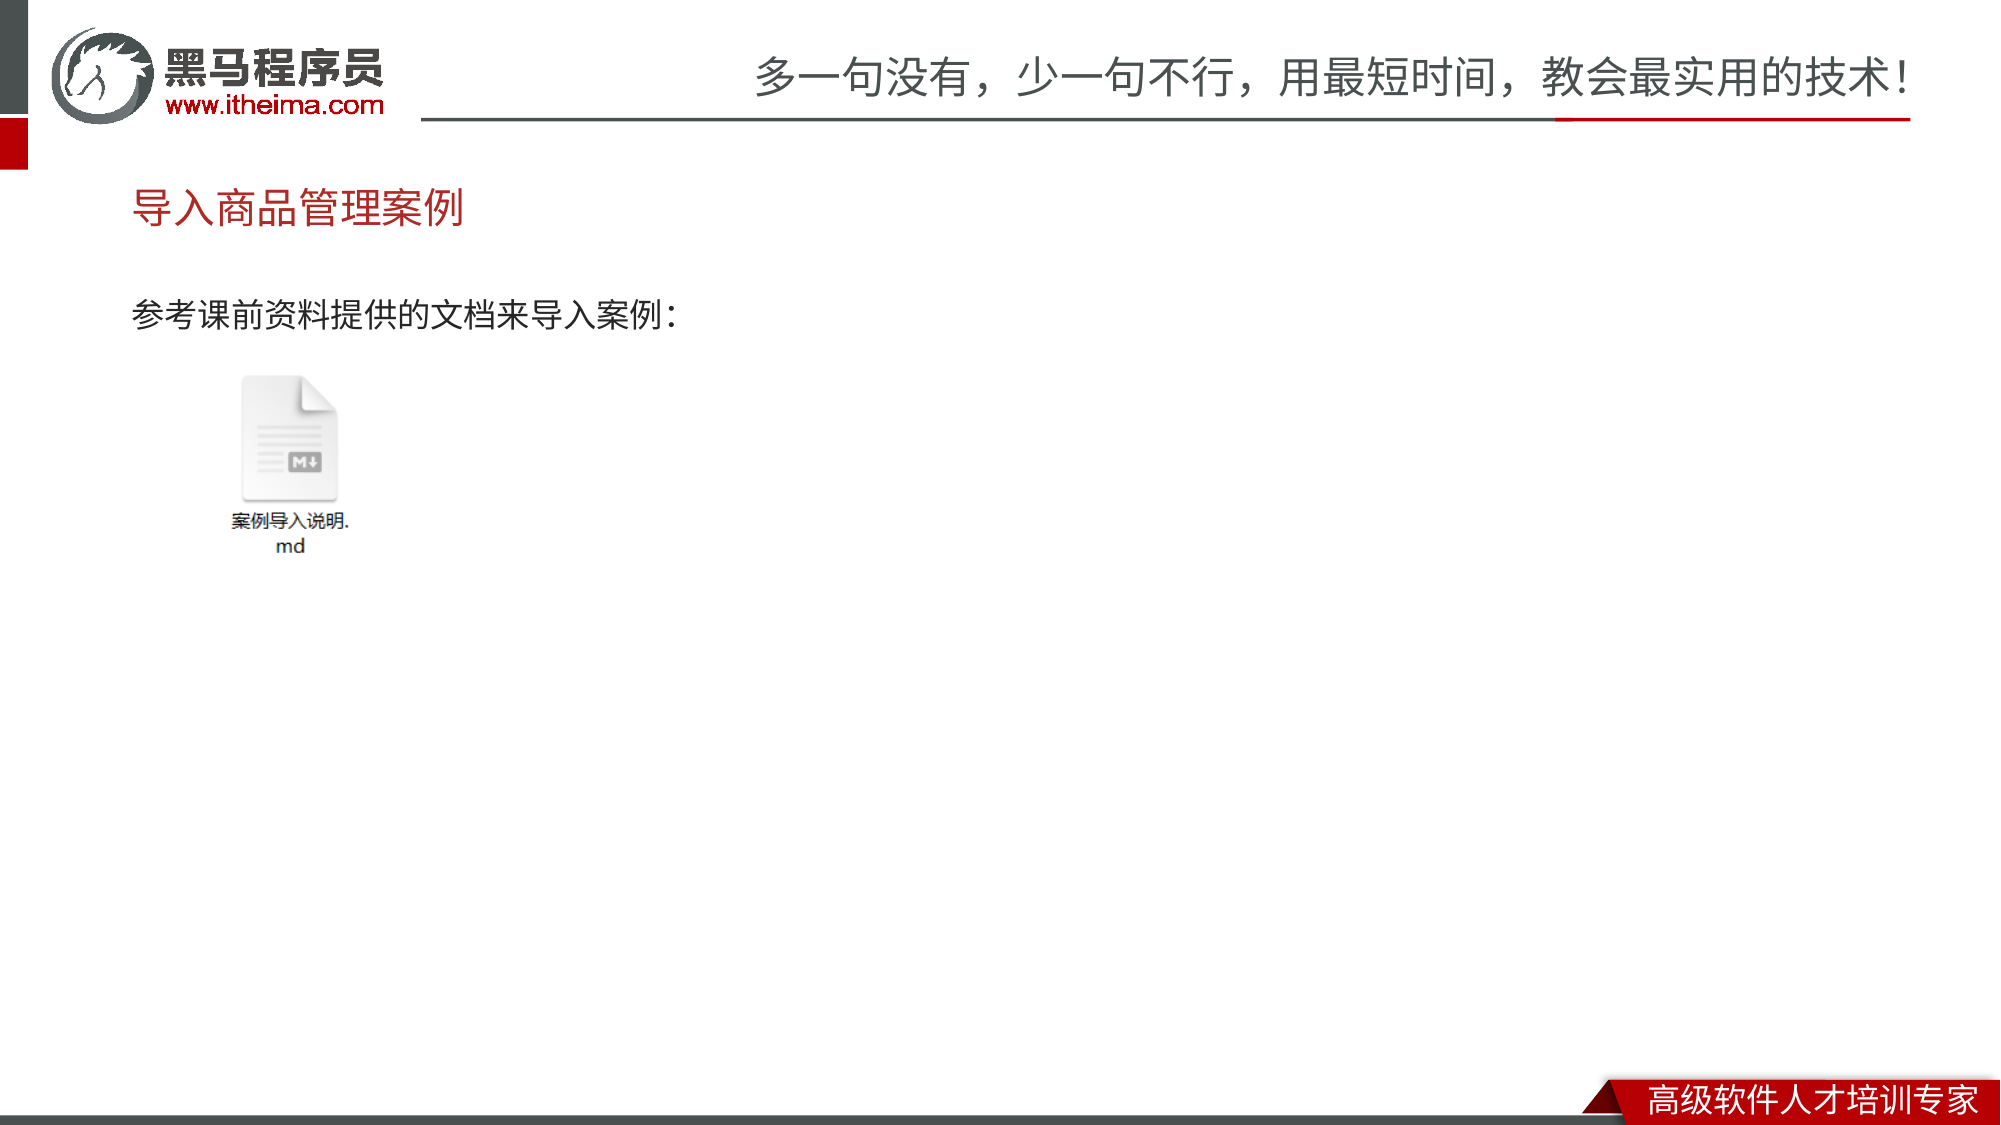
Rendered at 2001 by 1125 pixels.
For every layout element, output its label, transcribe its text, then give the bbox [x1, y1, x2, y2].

title 导入商品管理案例 [116, 164, 1872, 250]
picture [50, 26, 384, 125]
list 参考课前资料提供的文档来导入案例： [116, 266, 1872, 900]
picture [212, 364, 367, 563]
